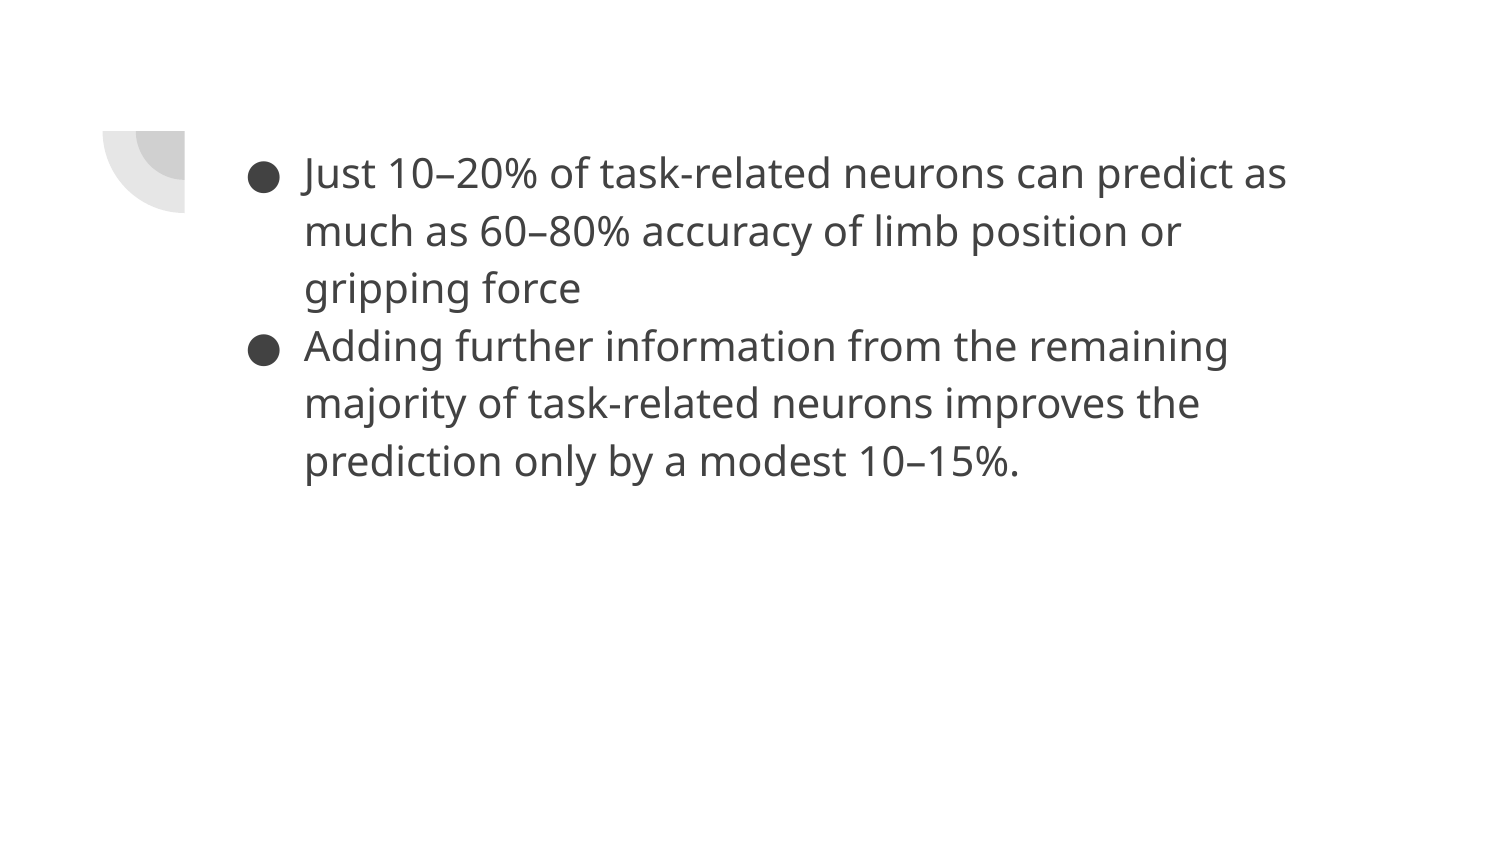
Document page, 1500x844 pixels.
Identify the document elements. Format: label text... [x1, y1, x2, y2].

list Just 10–20% of task-related neurons can predict as much as 60–80% accuracy of limb position or gripping force Adding further information from the remaining majority of task-related neurons improves the prediction only by a modest 10–15%. [213, 124, 1368, 744]
